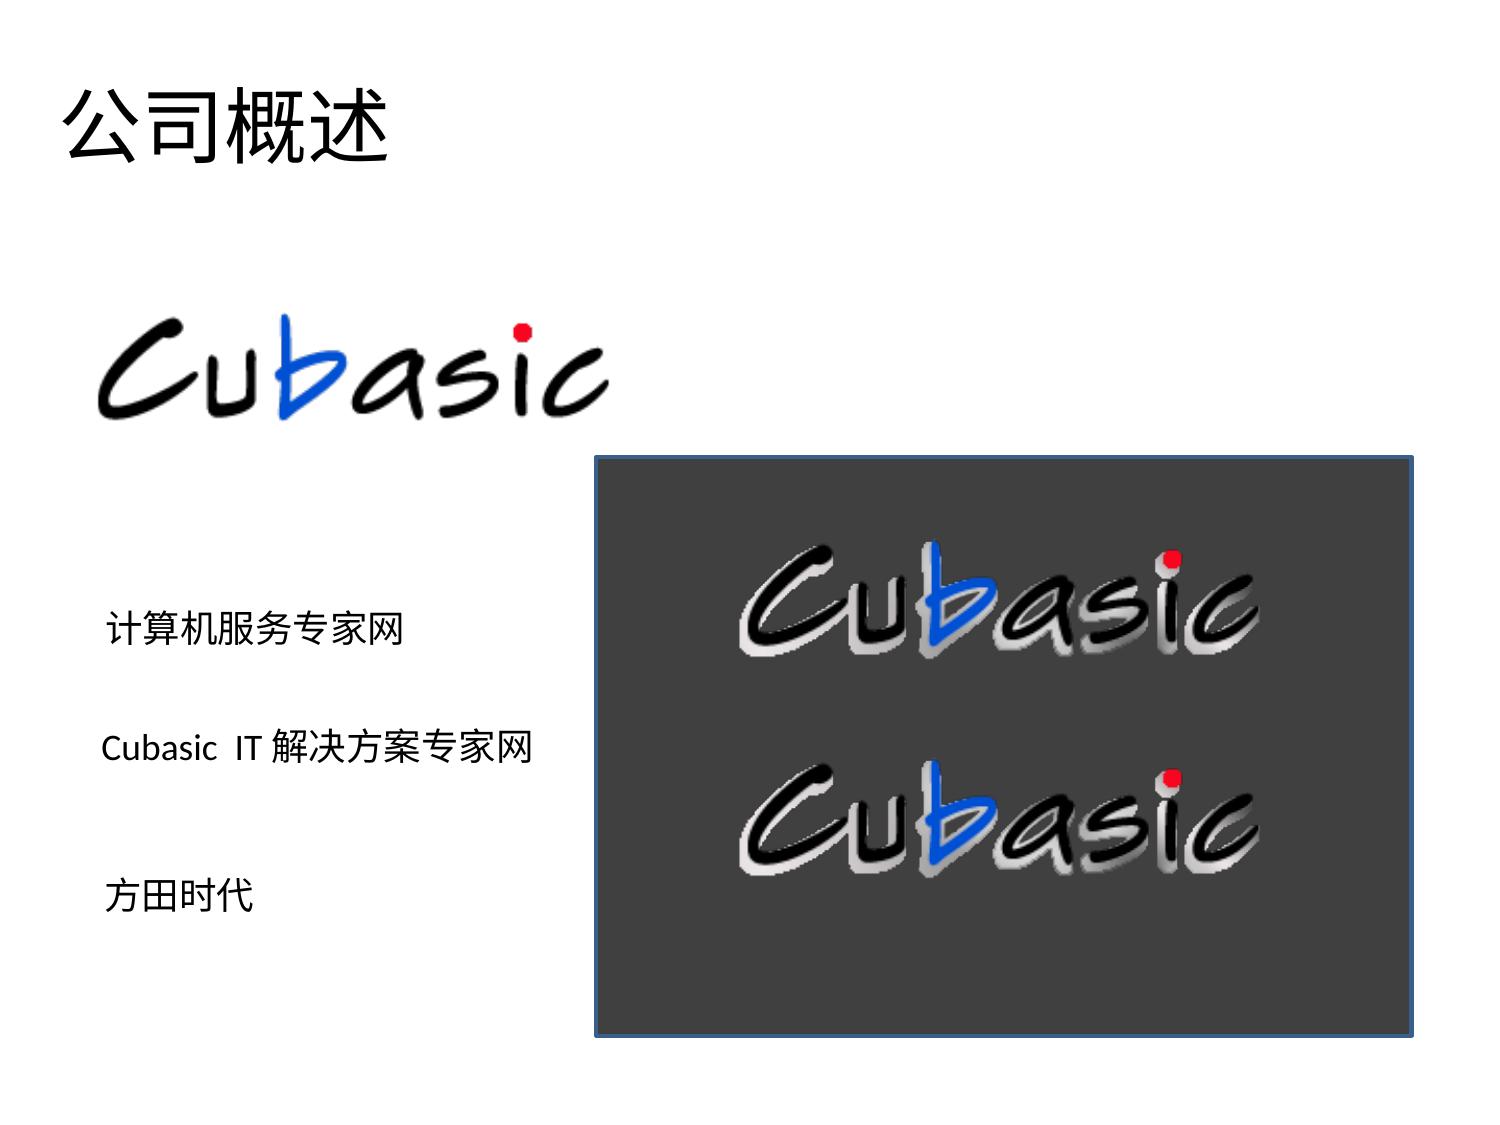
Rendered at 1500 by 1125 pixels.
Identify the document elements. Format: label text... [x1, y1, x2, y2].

picture [738, 519, 1270, 677]
picture [738, 738, 1270, 896]
text_box 方田时代 [89, 864, 270, 925]
text_box Cubasic IT解决方案专家网 [86, 715, 549, 776]
text_box 公司概述 [43, 66, 407, 182]
text_box 计算机服务专家网 [90, 597, 420, 658]
text_box [594, 455, 1414, 1038]
picture [88, 292, 620, 450]
